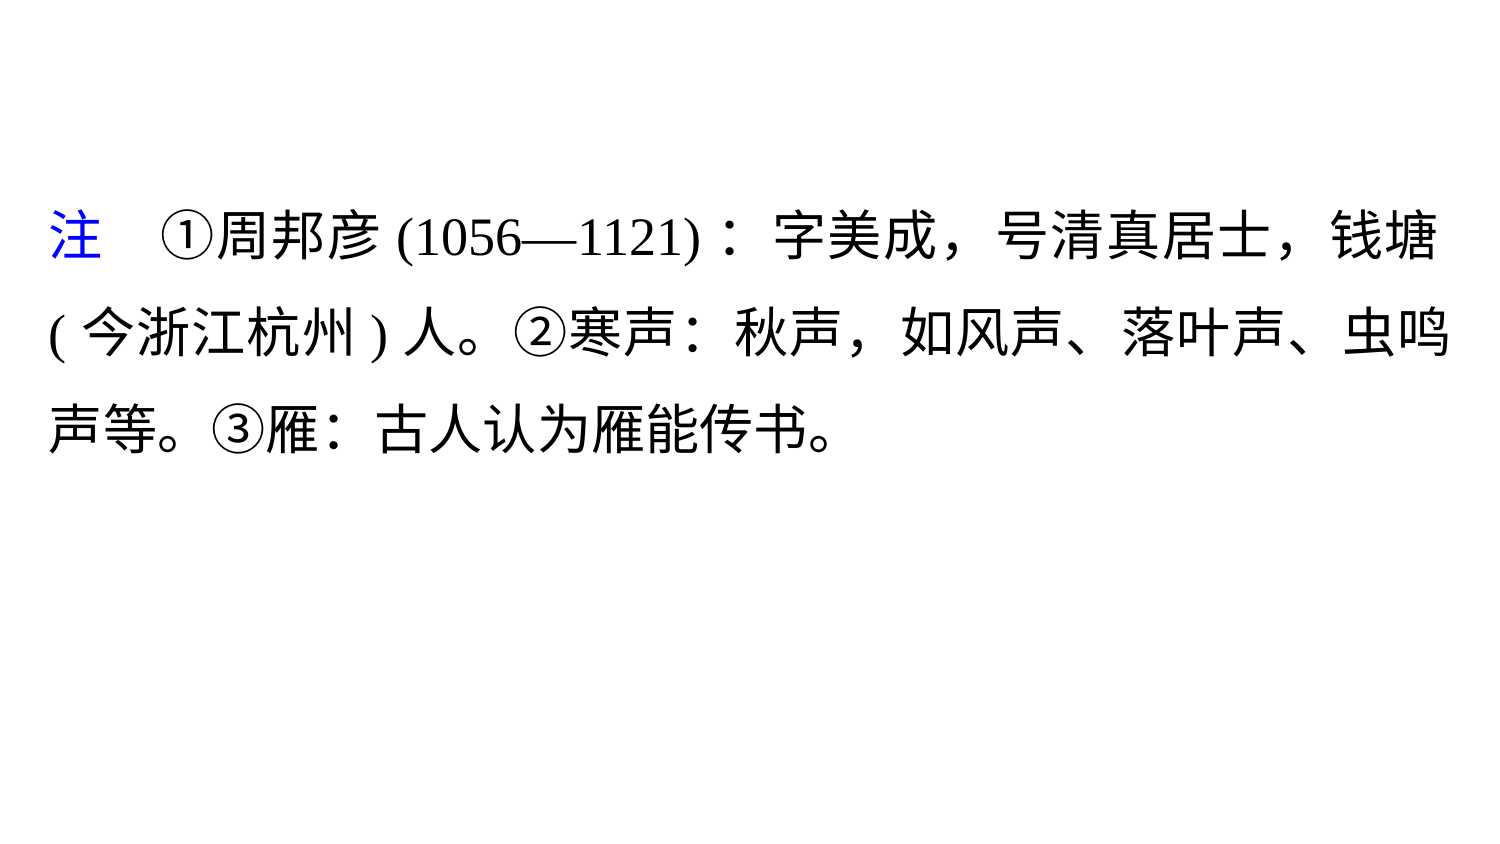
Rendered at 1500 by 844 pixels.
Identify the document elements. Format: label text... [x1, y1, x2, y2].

text_box 注 ①周邦彦(1056—1121)：字美成，号清真居士，钱塘(今浙江杭州)人。②寒声：秋声，如风声、落叶声、虫鸣声等。③雁：古人认为雁能传书。 [34, 160, 1467, 468]
